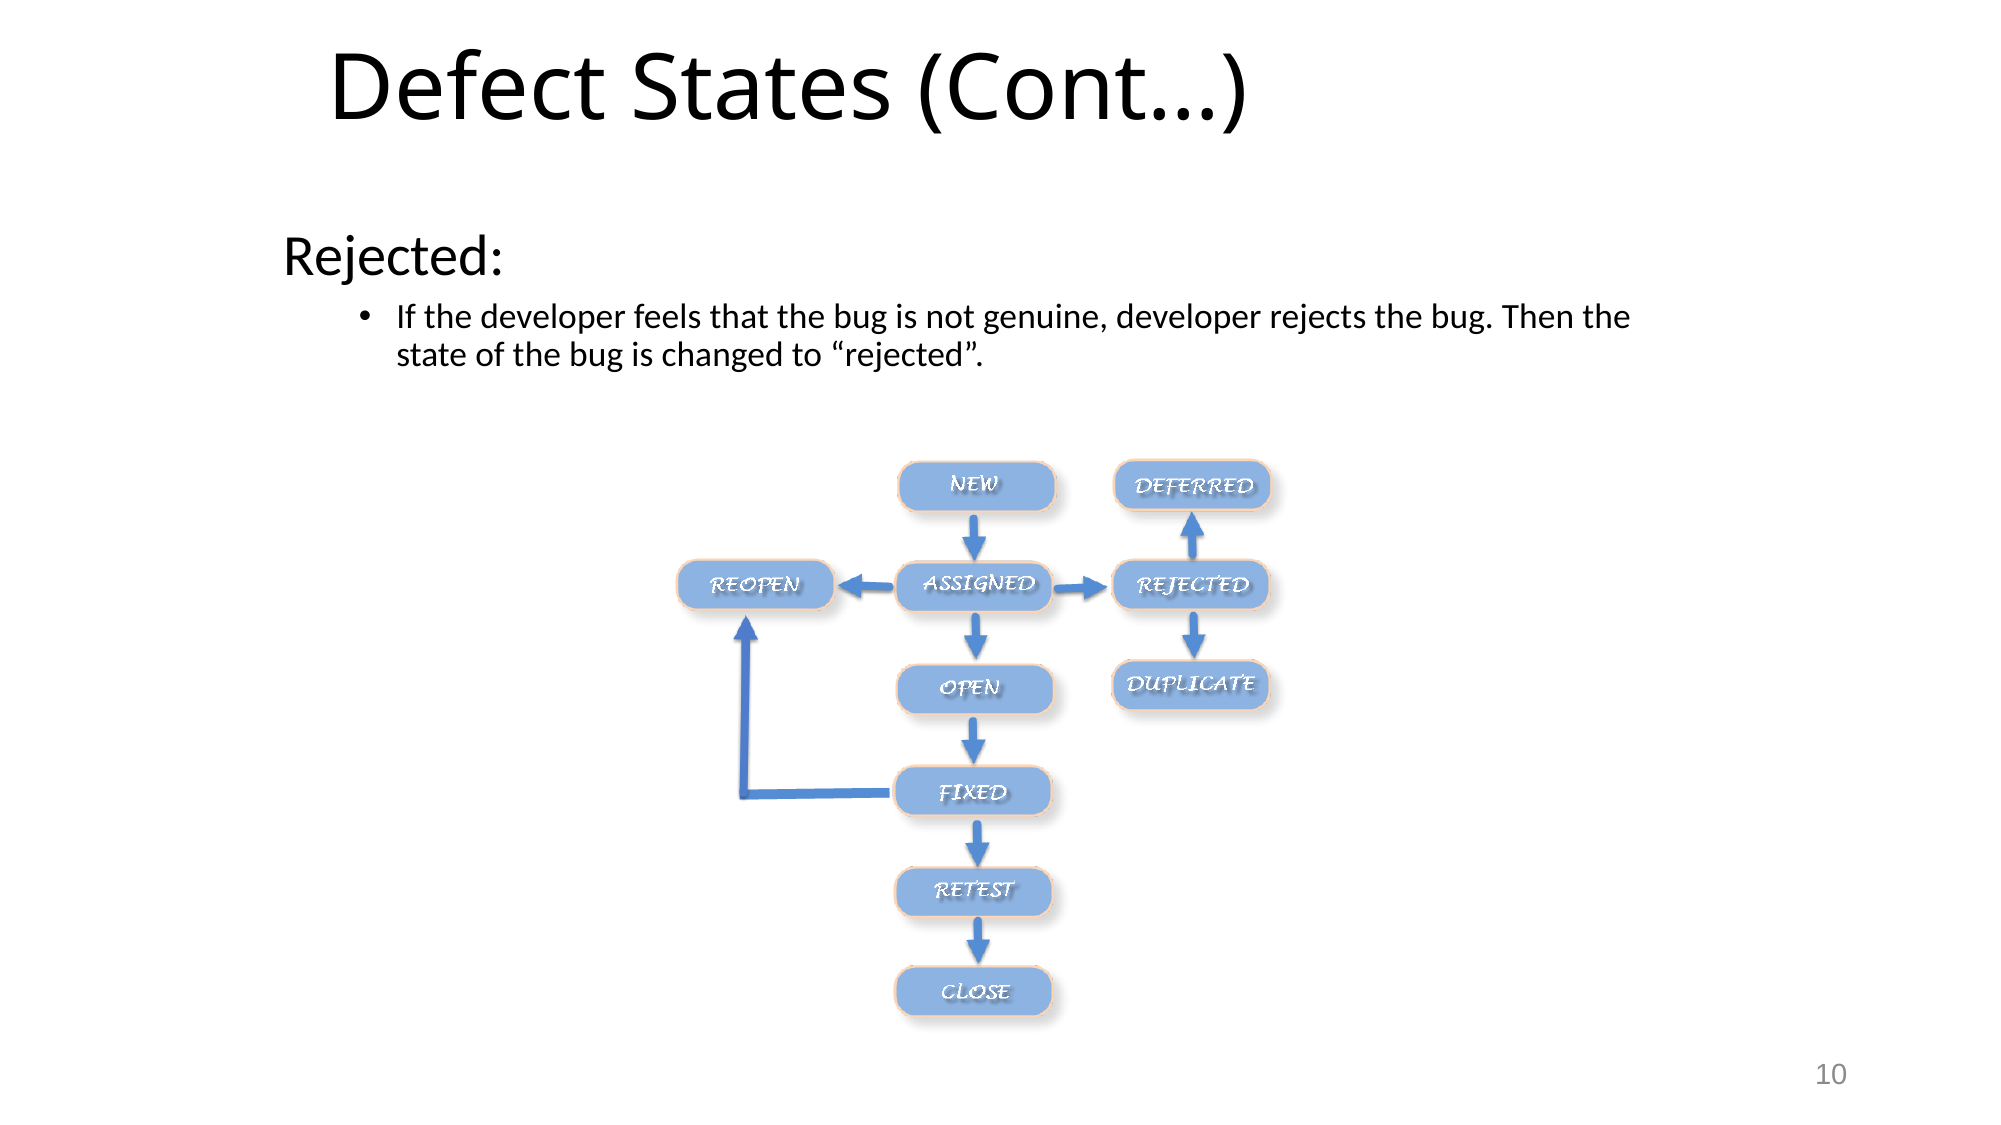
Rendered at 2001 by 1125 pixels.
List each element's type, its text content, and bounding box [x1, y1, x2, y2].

title Defect States (Cont…) [312, 24, 1588, 155]
slide_number 10 [1412, 1042, 1863, 1103]
list Rejected: If the developer feels that the bug is not genuine, developer rejects the bug. Then the state of the bug is changed to “rejected”. [268, 217, 1657, 530]
picture [662, 441, 1363, 1077]
